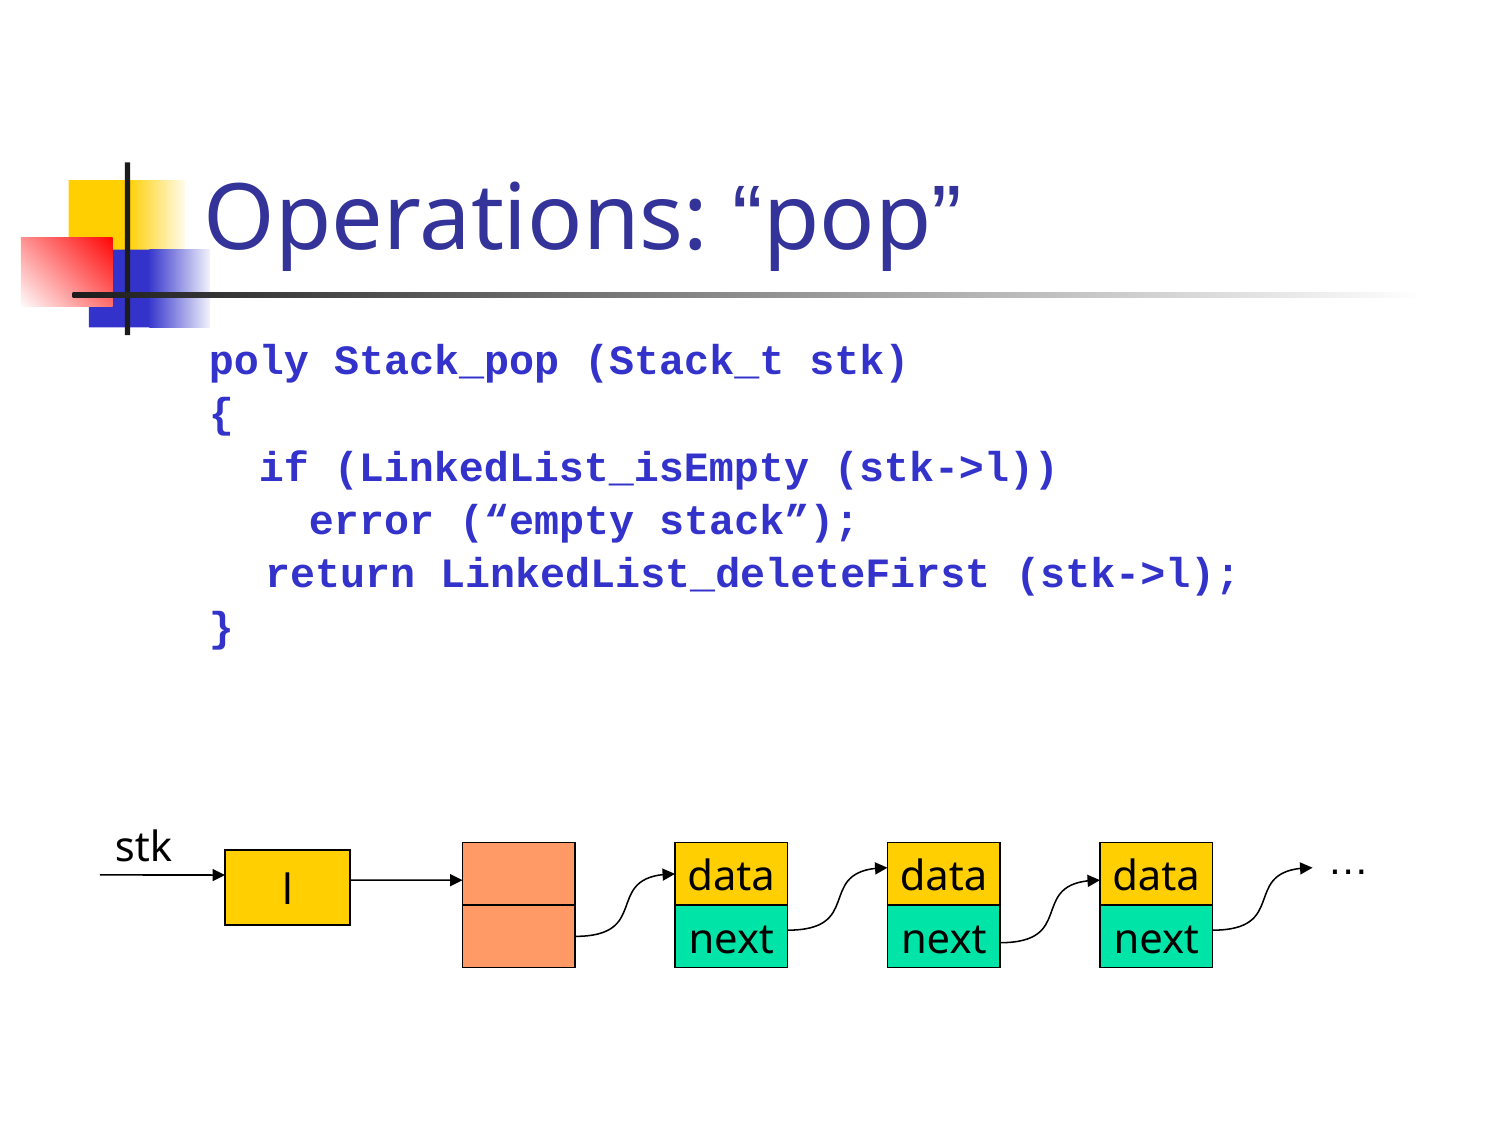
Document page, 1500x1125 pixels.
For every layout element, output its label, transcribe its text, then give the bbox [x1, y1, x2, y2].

list poly Stack_pop (Stack_t stk) { if (LinkedList_isEmpty (stk->l)) error (“empty stack”); return LinkedList_deleteFirst (stk->l); } [193, 331, 1469, 1006]
title Operations: “pop” [188, 35, 1468, 275]
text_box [99, 812, 1425, 968]
